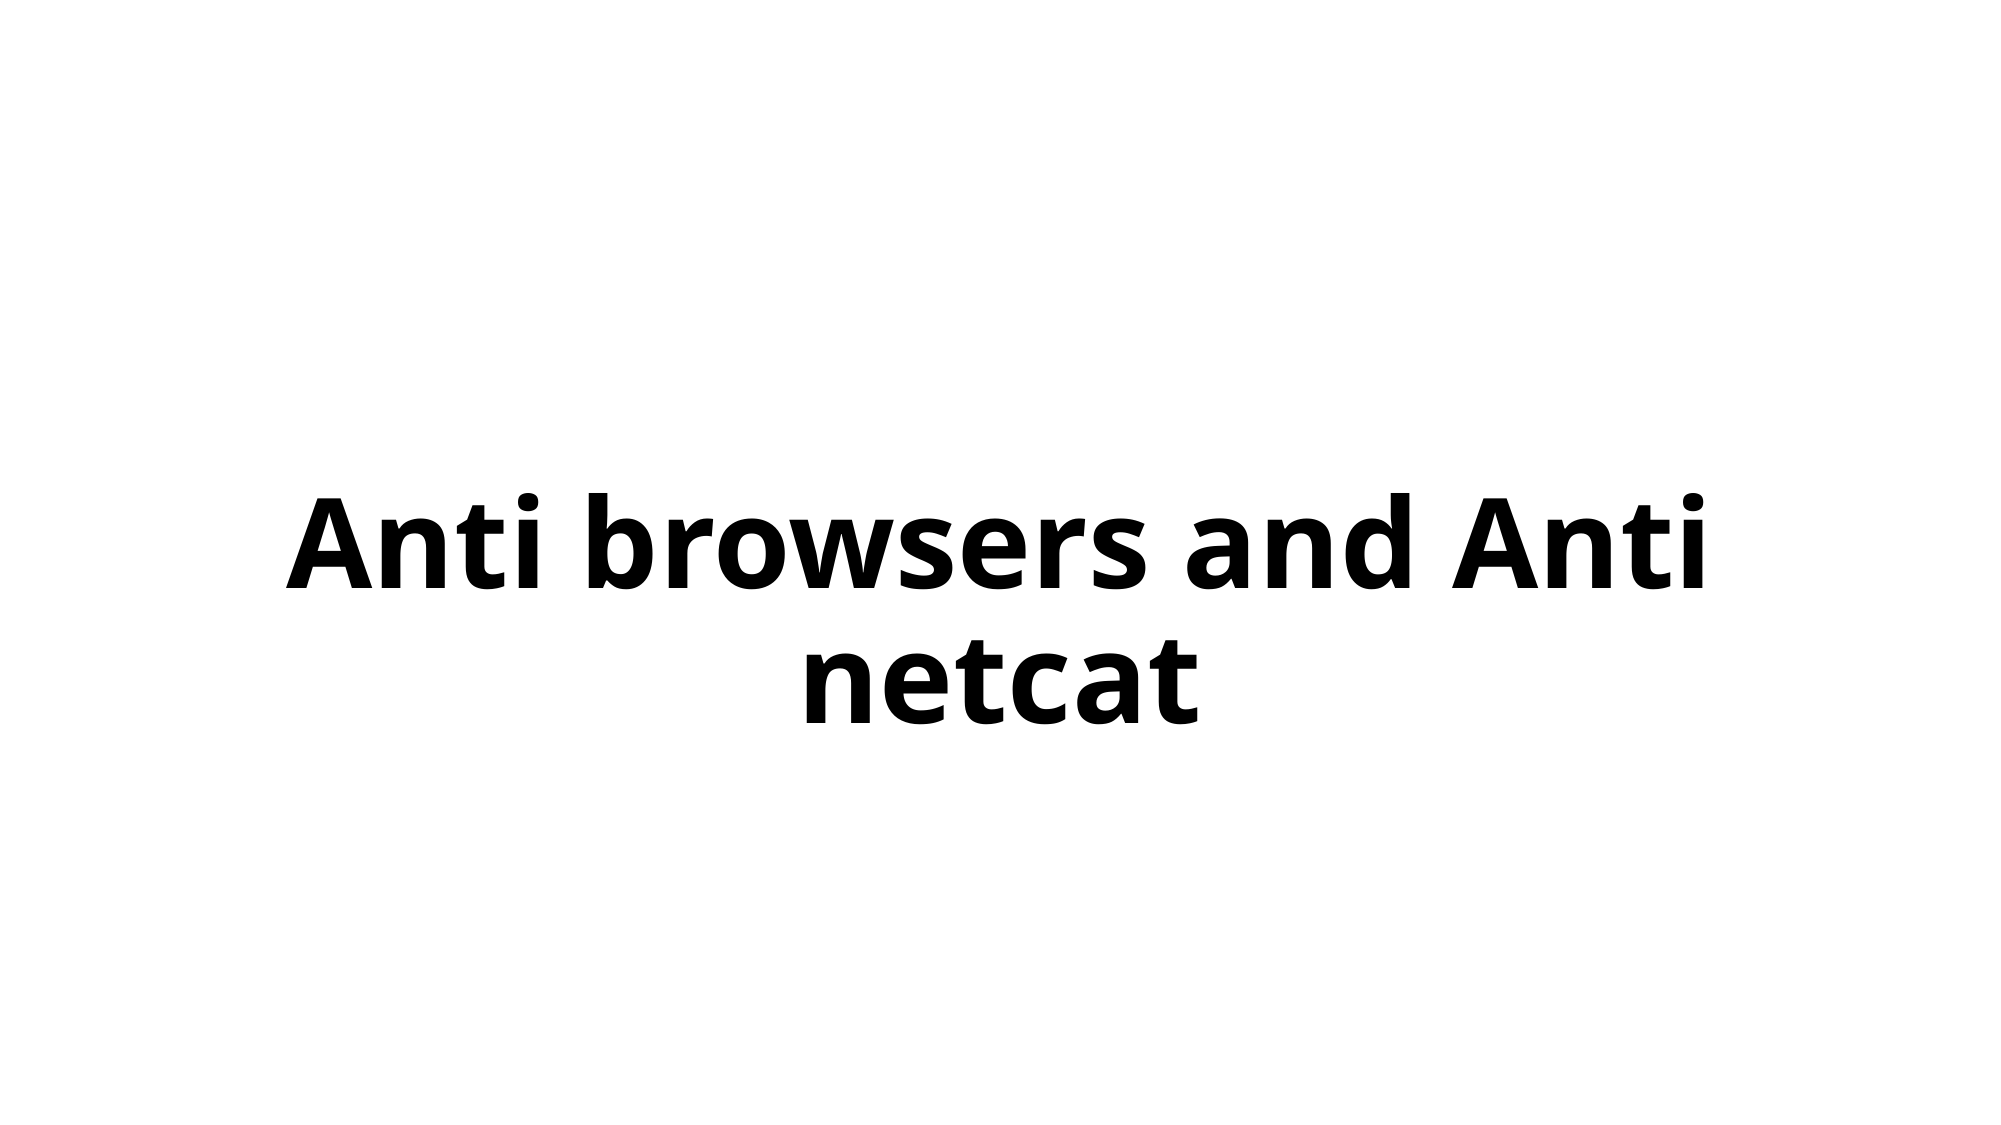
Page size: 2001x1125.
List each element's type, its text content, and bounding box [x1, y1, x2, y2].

title Anti browsers and Anti netcat [249, 366, 1750, 759]
